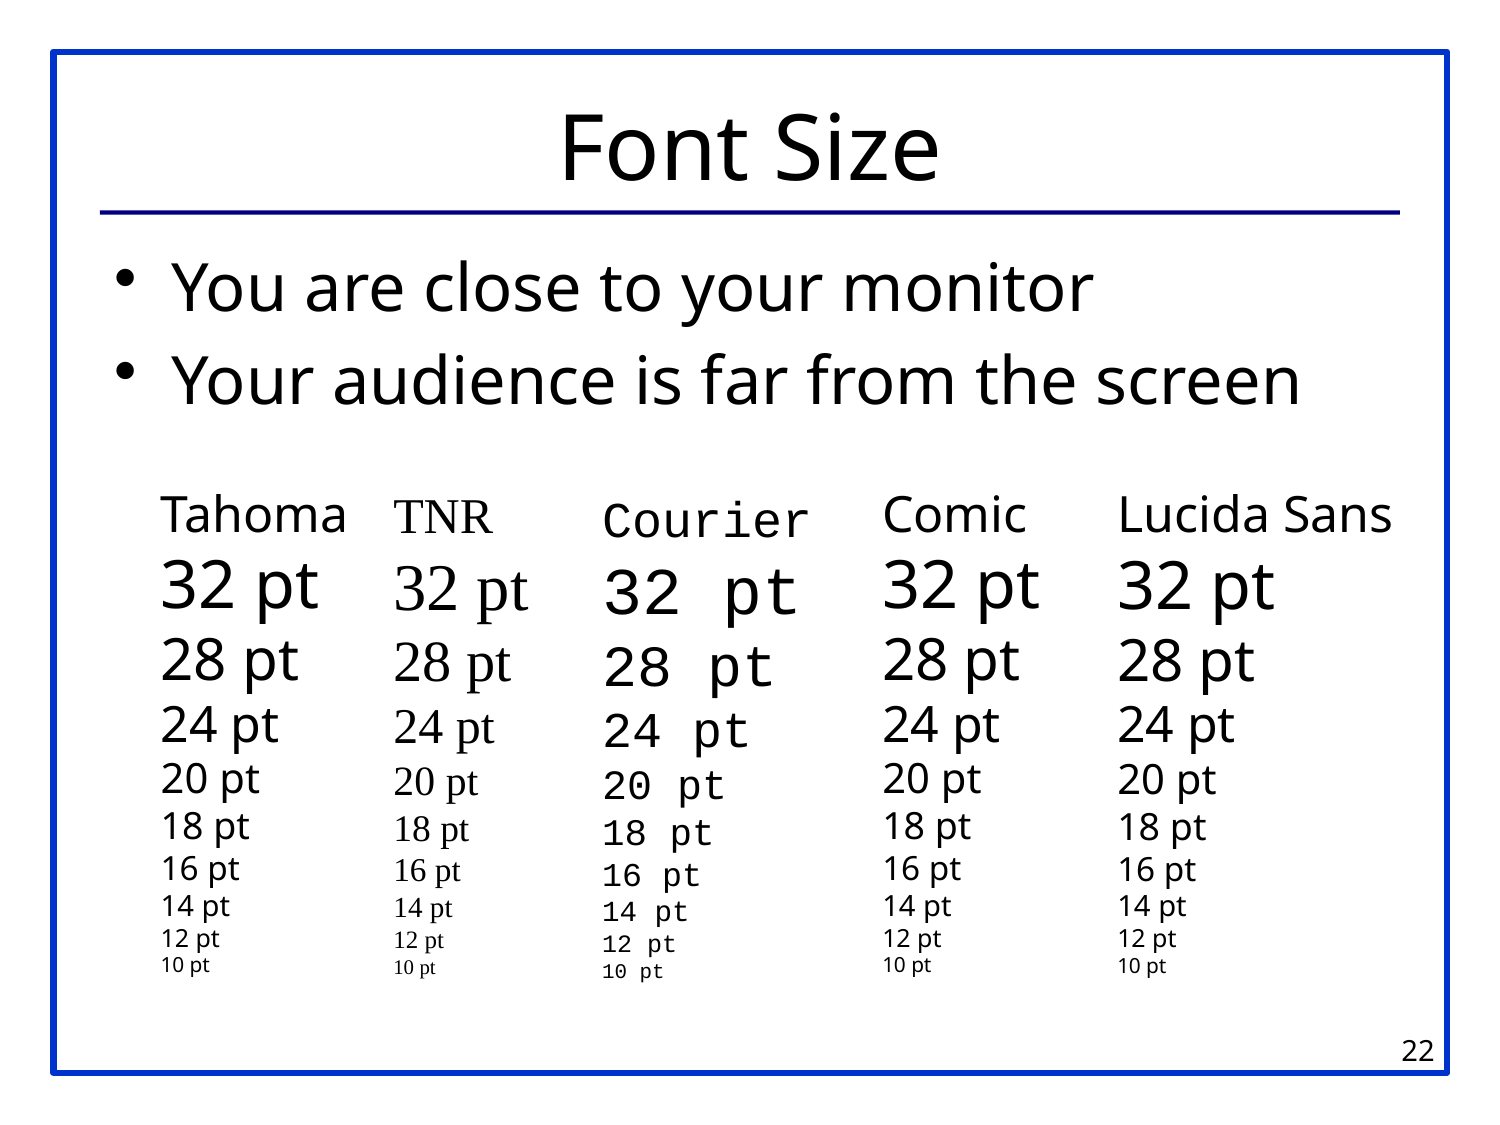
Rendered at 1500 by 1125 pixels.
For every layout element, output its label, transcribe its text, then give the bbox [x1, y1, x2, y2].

text_box Tahoma 32 pt 28 pt 24 pt 20 pt 18 pt 16 pt 14 pt 12 pt 10 pt [145, 474, 364, 985]
text_box Comic 32 pt 28 pt 24 pt 20 pt 18 pt 16 pt 14 pt 12 pt 10 pt [867, 474, 1056, 985]
title Font Size [99, 50, 1400, 237]
text_box Lucida Sans 32 pt 28 pt 24 pt 20 pt 18 pt 16 pt 14 pt 12 pt 10 pt [1102, 475, 1409, 985]
text_box Courier 32 pt 28 pt 24 pt 20 pt 18 pt 16 pt 14 pt 12 pt 10 pt [587, 480, 828, 990]
list You are close to your monitor Your audience is far from the screen [99, 237, 1400, 1025]
slide_number 22 [1137, 1025, 1450, 1100]
text_box TNR 32 pt 28 pt 24 pt 20 pt 18 pt 16 pt 14 pt 12 pt 10 pt [378, 476, 544, 986]
